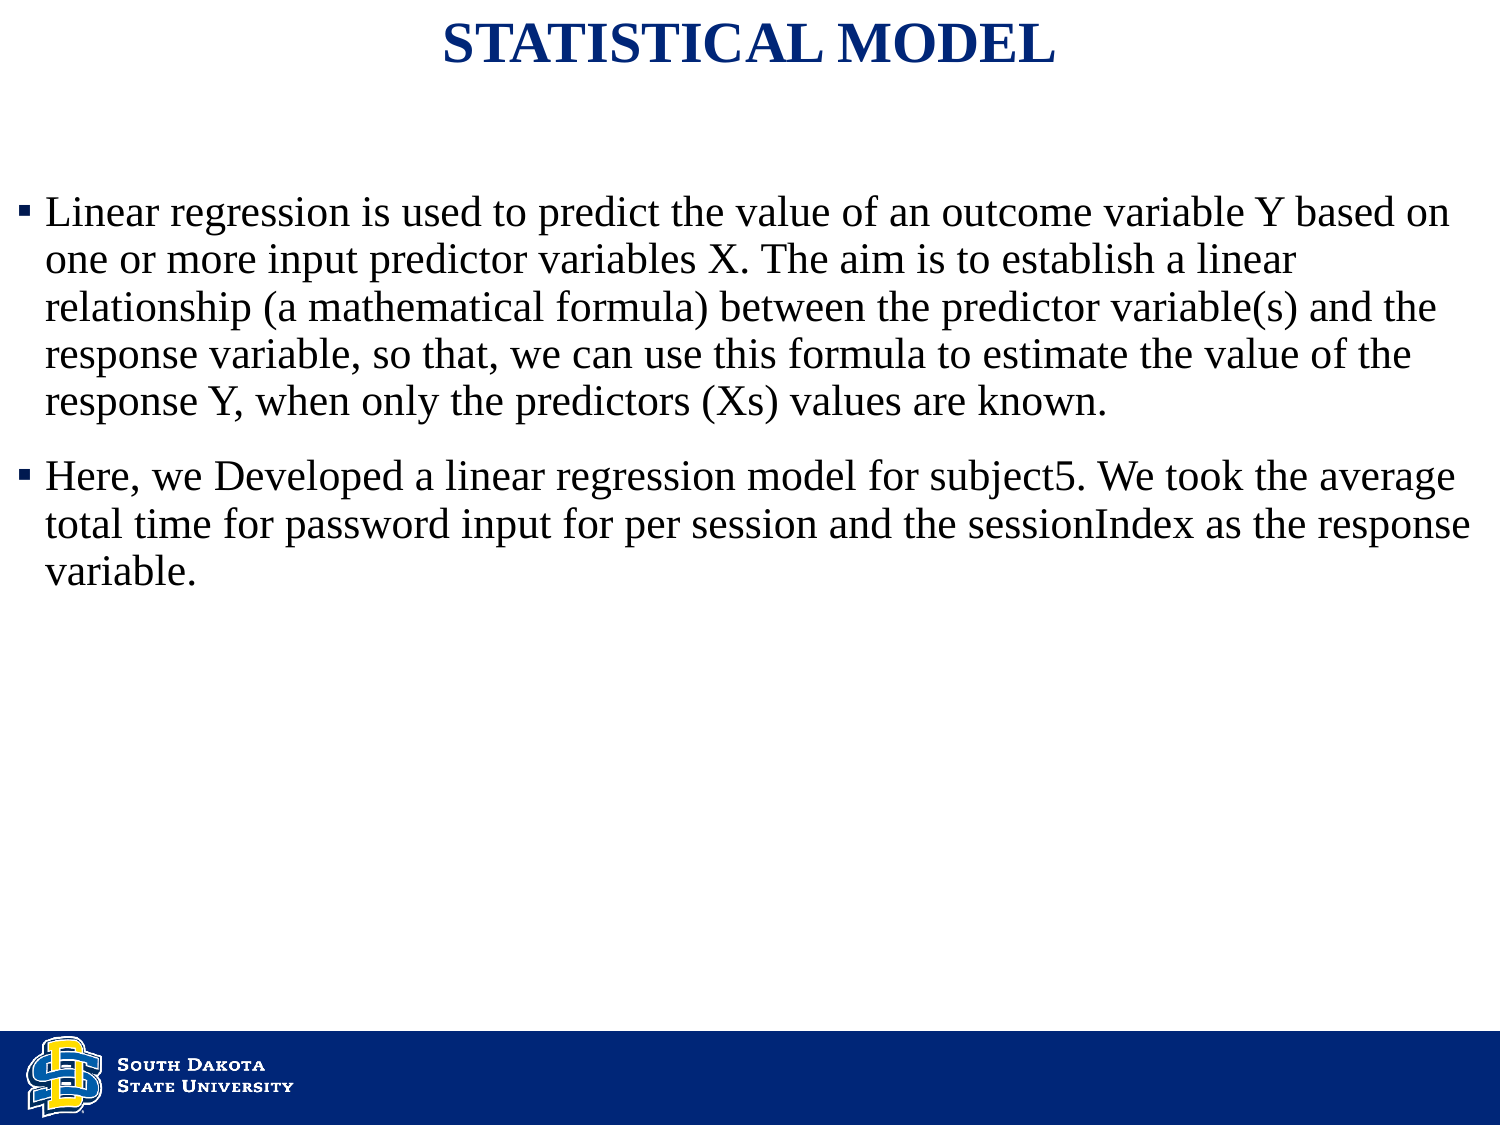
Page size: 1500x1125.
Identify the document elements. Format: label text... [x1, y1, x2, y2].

picture [0, 1026, 316, 1125]
title Statistical Model [0, 0, 1500, 81]
list Linear regression is used to predict the value of an outcome variable Y based on one or more input predictor variables X. The aim is to establish a linear relationship (a mathematical formula) between the predictor variable(s) and the response variable, so that, we can use this formula to estimate the value of the response Y, when only the predictors (Xs) values are known. Here, we Developed a linear regression model for subject5. We took the average total time for password input for per session and the sessionIndex as the response variable. [0, 183, 1485, 999]
